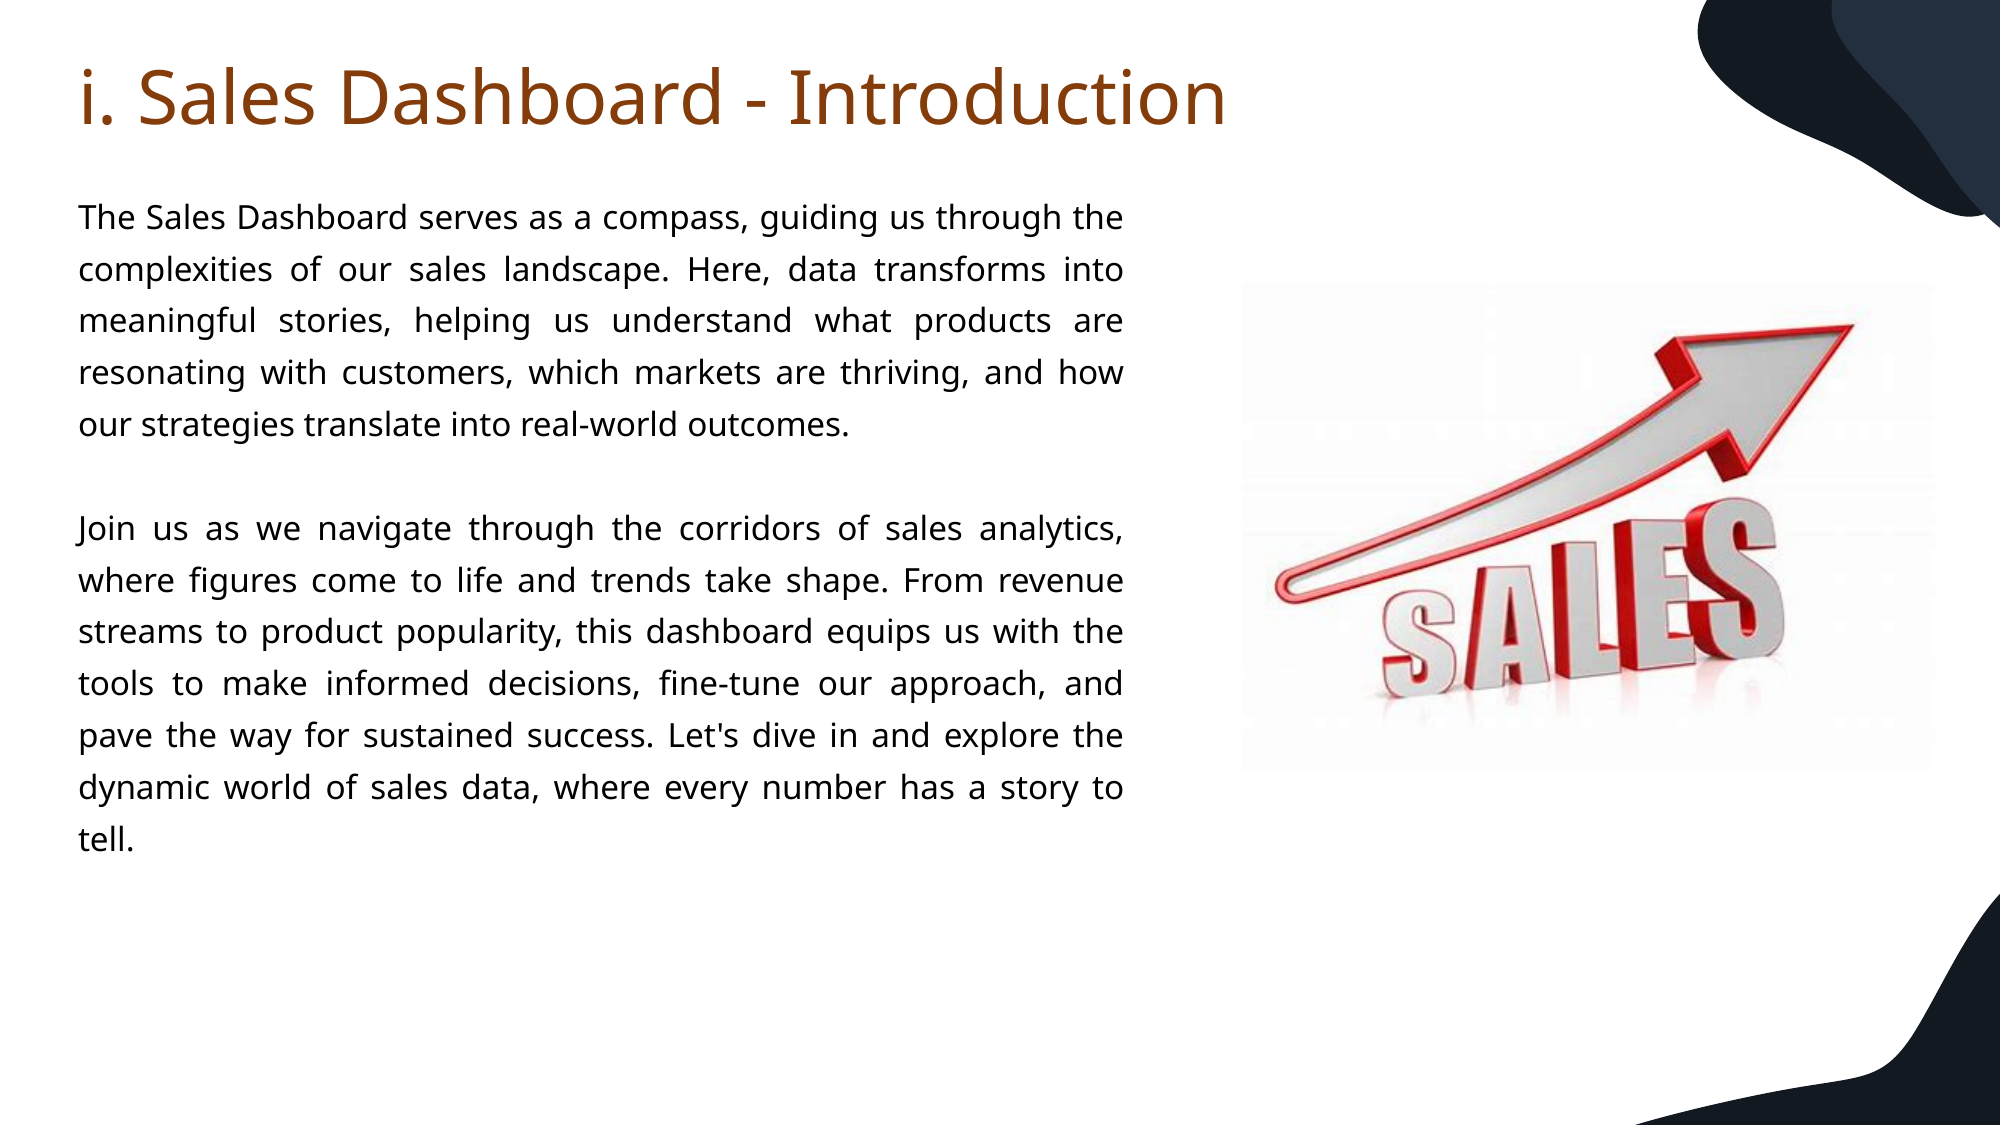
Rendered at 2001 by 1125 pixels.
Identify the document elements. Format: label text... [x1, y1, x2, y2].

text_box [1631, 892, 2000, 1125]
picture [1242, 282, 1937, 772]
text_box i. Sales Dashboard - Introduction [63, 42, 1724, 147]
text_box The Sales Dashboard serves as a compass, guiding us through the complexities of our sales landscape. Here, data transforms into meaningful stories, helping us understand what products are resonating with customers, which markets are thriving, and how our strategies translate into real-world outcomes. Join us as we navigate through the corridors of sales analytics, where figures come to life and trends take shape. From revenue streams to product popularity, this dashboard equips us with the tools to make informed decisions, fine-tune our approach, and pave the way for sustained success. Let's dive in and explore the dynamic world of sales data, where every number has a story to tell. [63, 176, 1141, 866]
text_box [1724, 0, 2000, 307]
